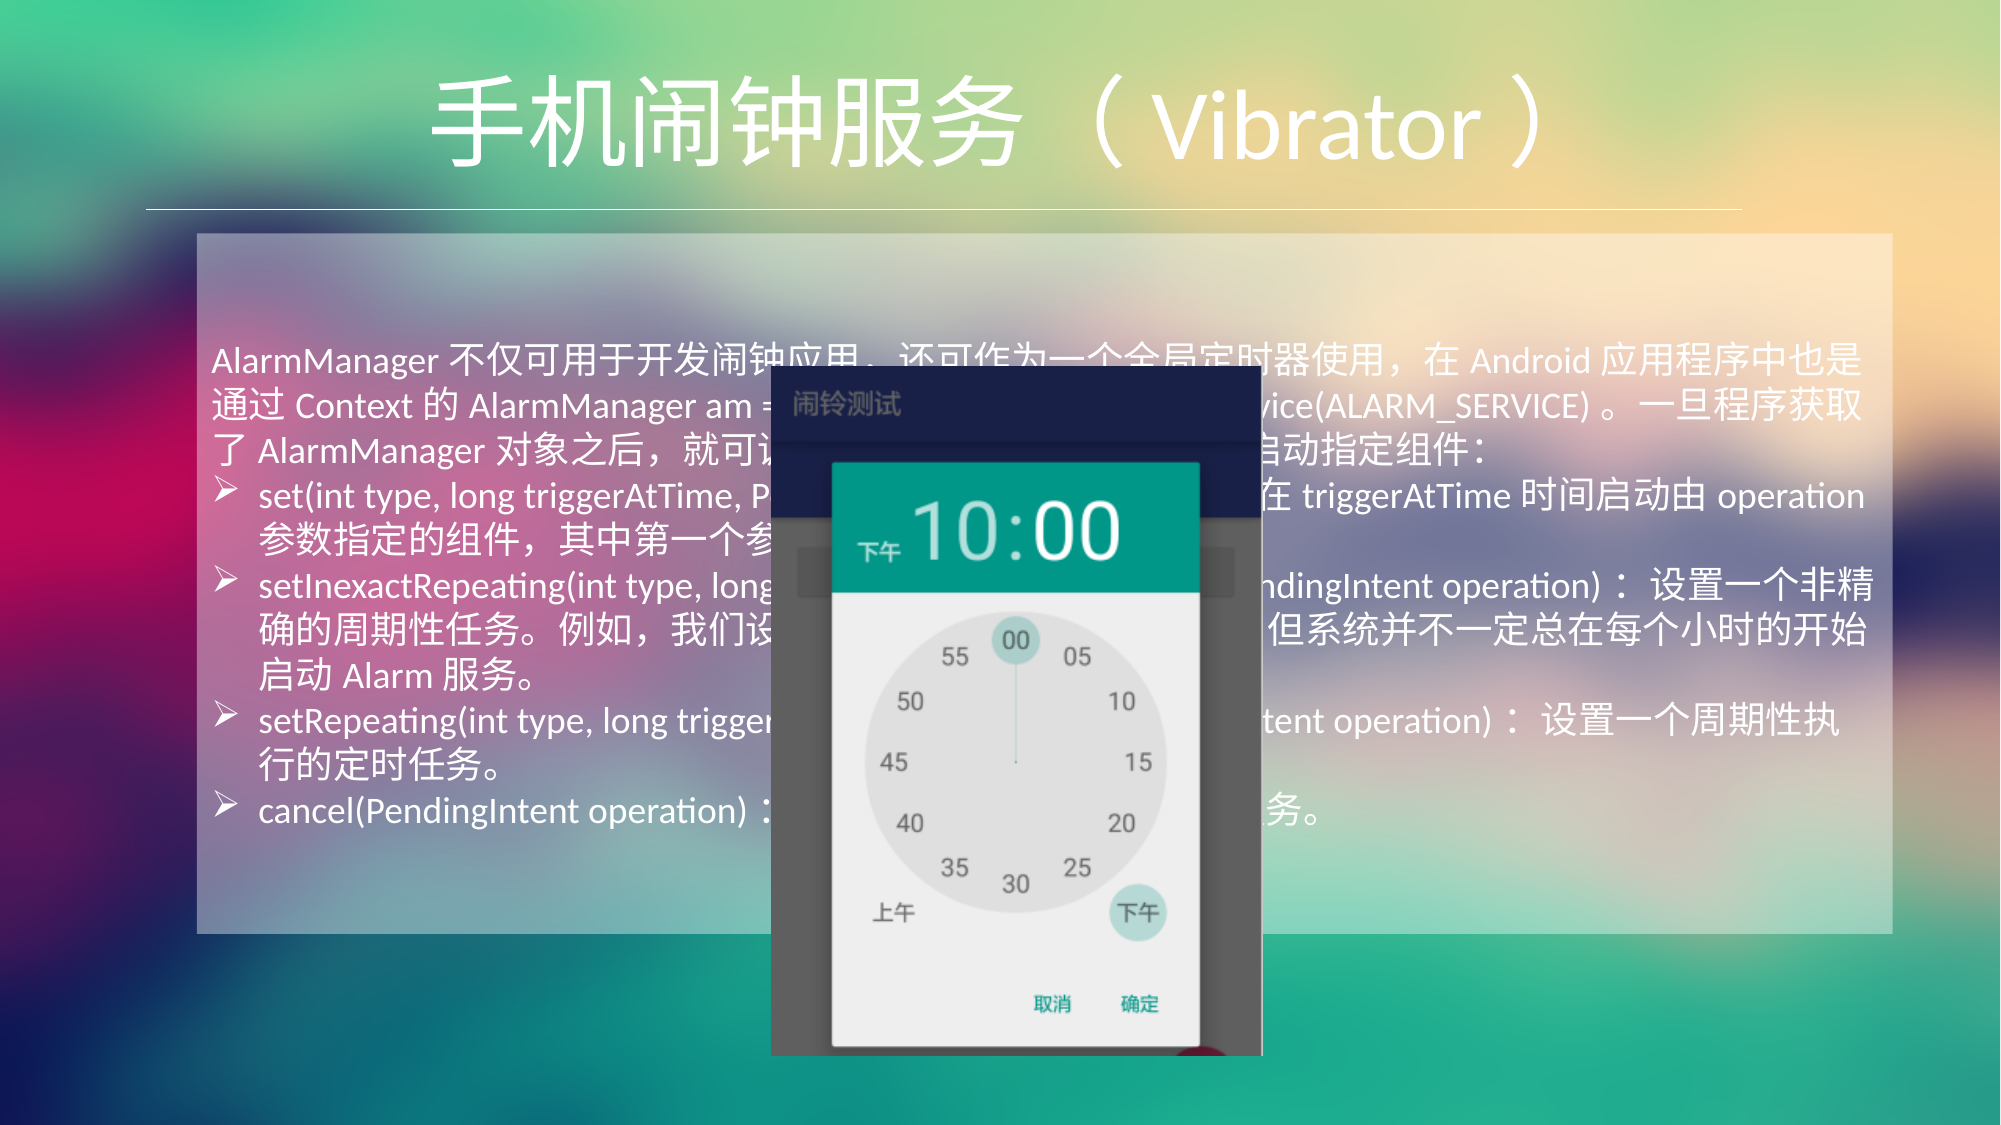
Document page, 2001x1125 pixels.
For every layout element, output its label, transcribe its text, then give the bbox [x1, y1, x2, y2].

text_box AlarmManager不仅可用于开发闹钟应用，还可作为一个全局定时器使用，在Android应用程序中也是通过Context的AlarmManager am = (AlarmManager) getSystemService(ALARM_SERVICE)。一旦程序获取了AlarmManager对象之后，就可调用它的如下方法来设置定时启动指定组件： set(int type, long triggerAtTime, PendingIntent operation)：设置在triggerAtTime时间启动由operation参数指定的组件，其中第一个参数指定定时服务的类型。 setInexactRepeating(int type, long triggerAtTime, long interval, PendingIntent operation)：设置一个非精确的周期性任务。例如，我们设置Alarm每个小时启动一次，但系统并不一定总在每个小时的开始启动Alarm服务。 setRepeating(int type, long triggerAtTime, long interval, PendingIntent operation)：设置一个周期性执行的定时任务。 cancel(PendingIntent operation)：取消AlarmManager的定时服务。 [196, 232, 1894, 935]
text_box 手机闹钟服务（Vibrator） [412, 52, 1622, 188]
picture [0, 0, 2001, 1125]
